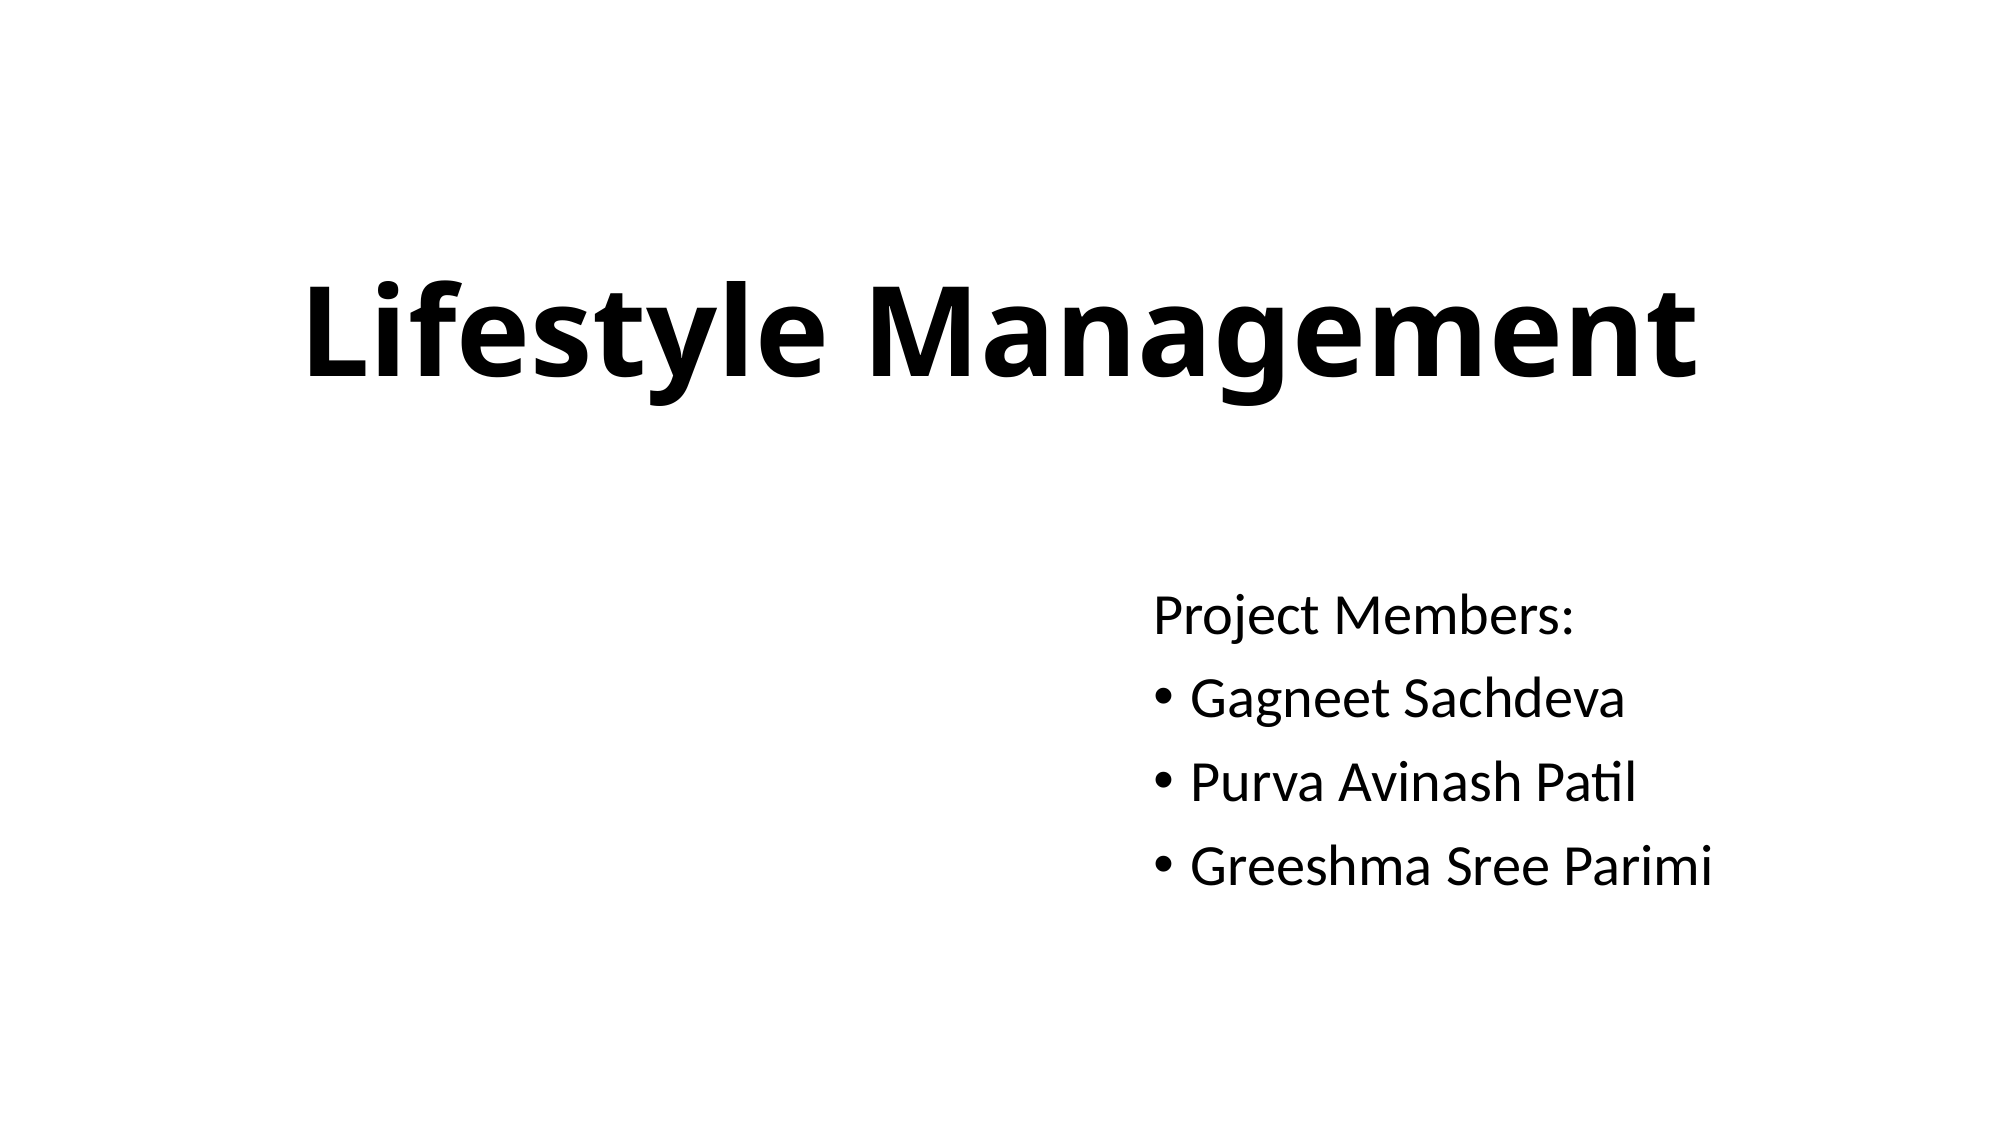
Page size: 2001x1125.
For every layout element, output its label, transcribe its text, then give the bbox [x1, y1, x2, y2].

list Project Members: Gagneet Sachdeva Purva Avinash Patil Greeshma Sree Parimi [1138, 576, 1863, 1014]
title Lifestyle Management [137, 227, 1863, 445]
